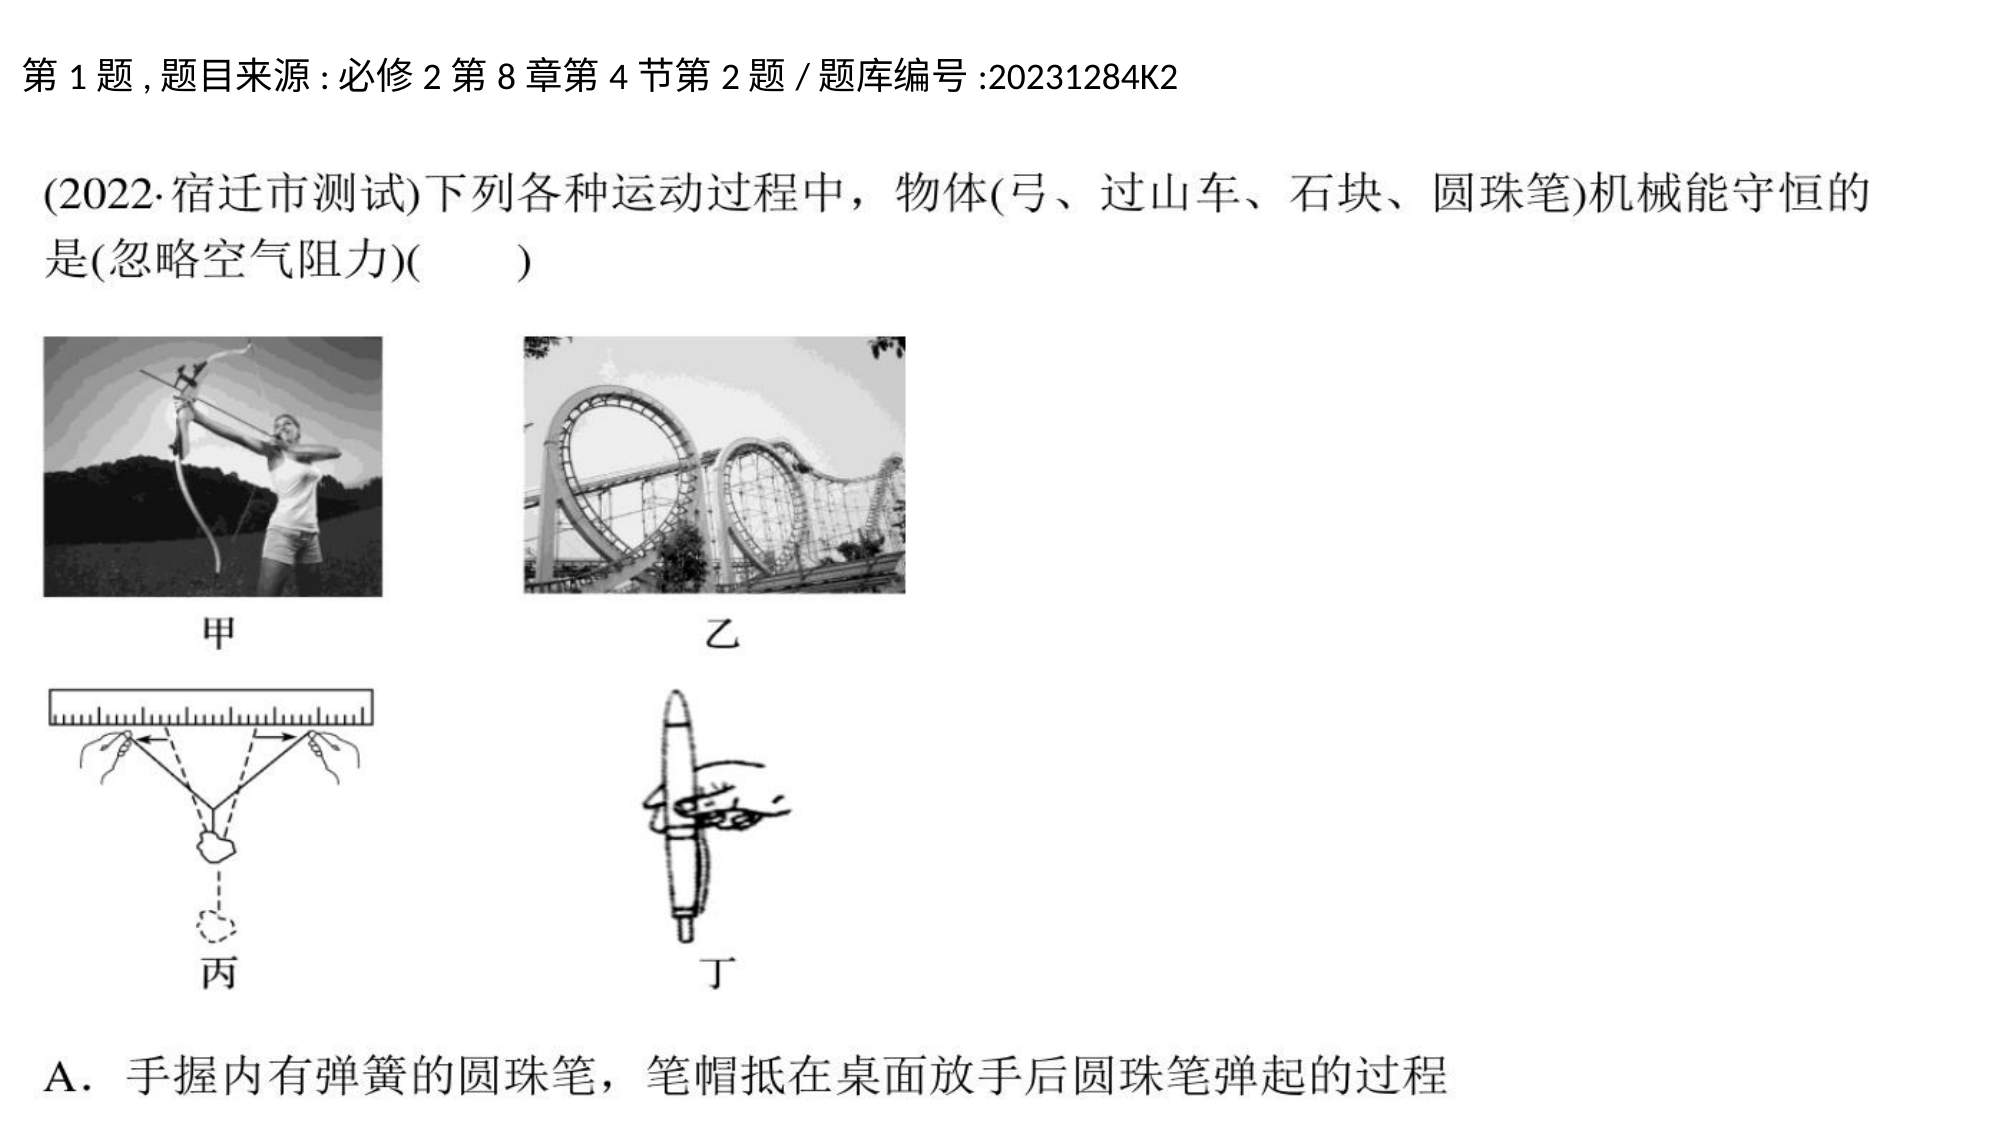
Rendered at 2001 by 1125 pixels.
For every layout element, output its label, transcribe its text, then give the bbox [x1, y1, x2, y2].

text_box 第1题,题目来源:必修2第8章第4节第2题/题库编号:20231284K2 [6, 0, 1194, 105]
picture [0, 149, 1949, 1125]
